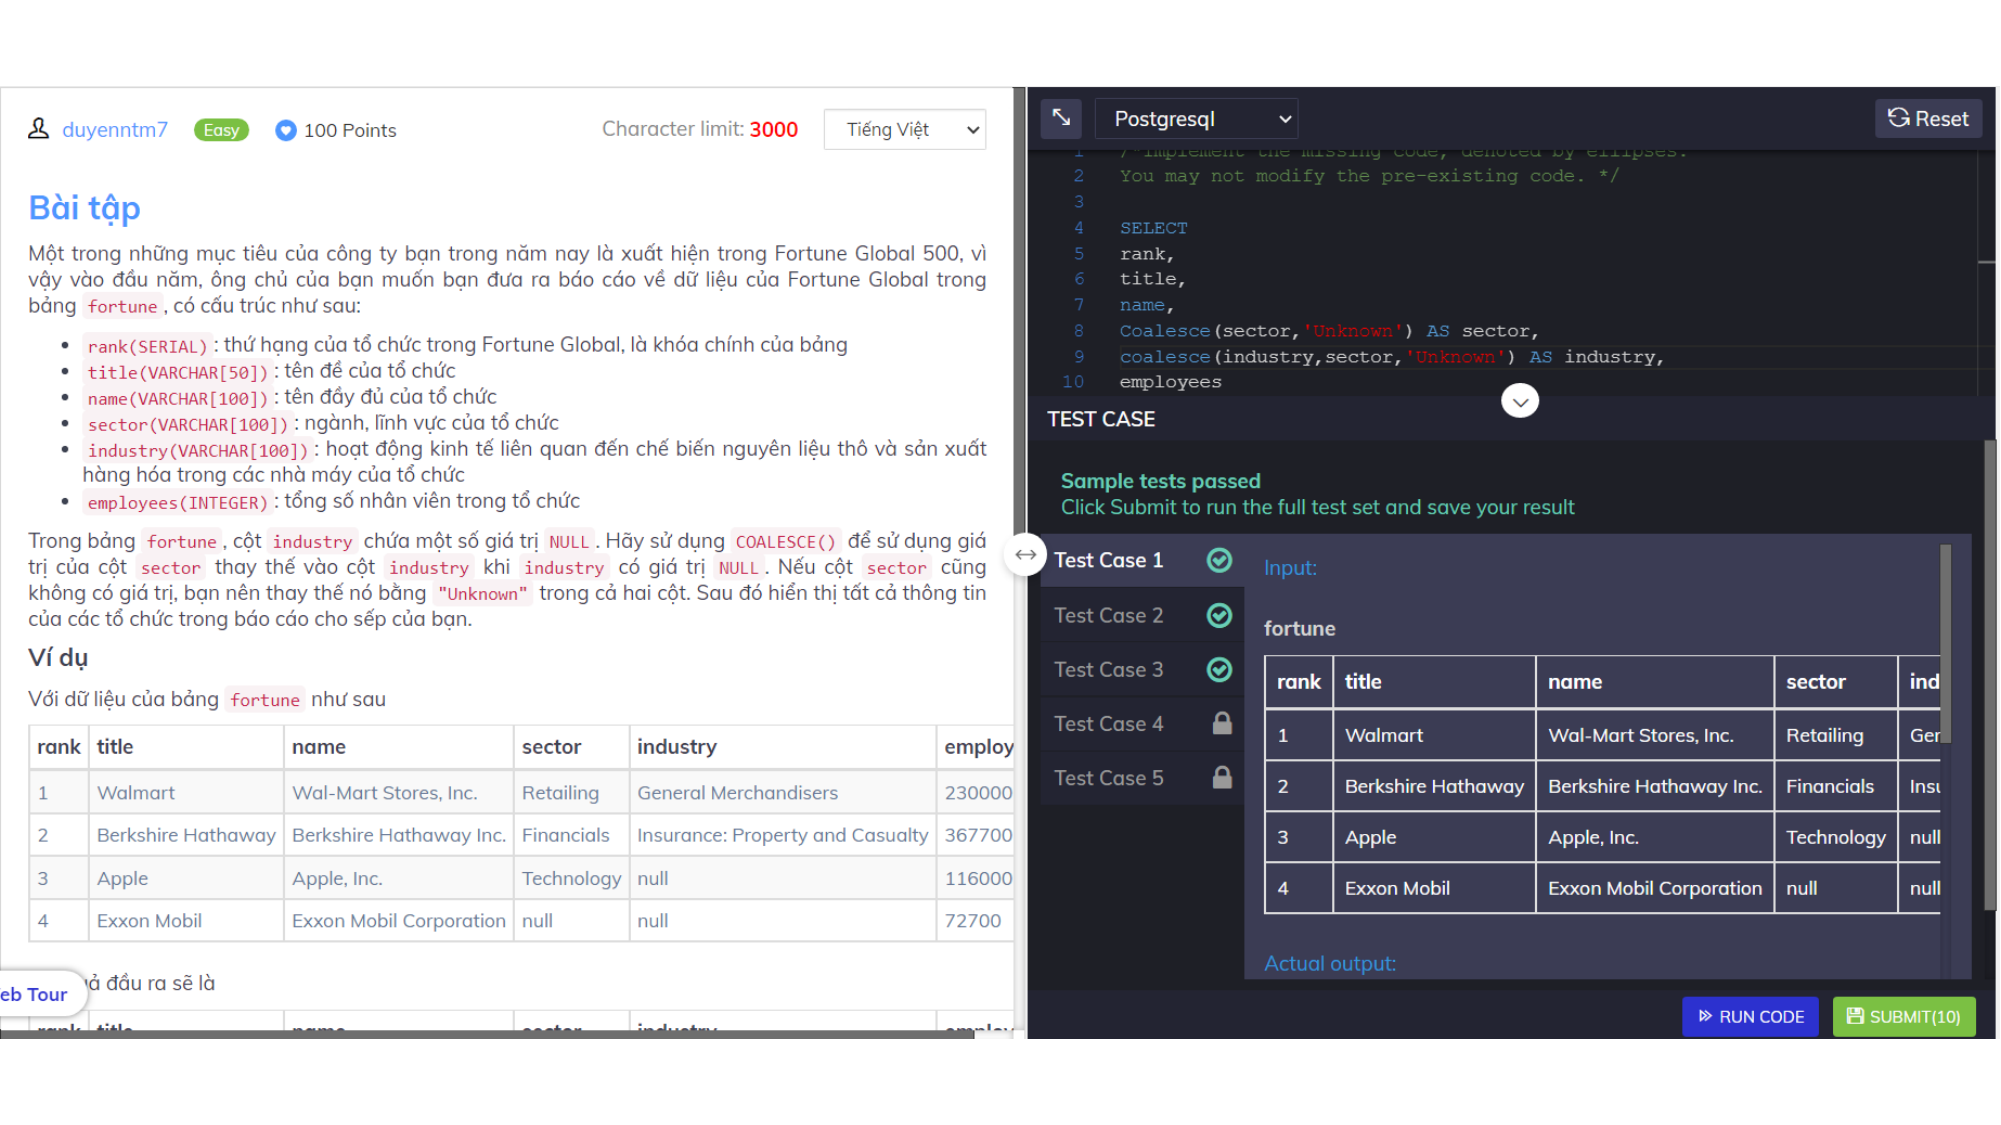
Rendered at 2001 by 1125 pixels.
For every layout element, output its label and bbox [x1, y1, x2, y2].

picture [0, 86, 2000, 1039]
